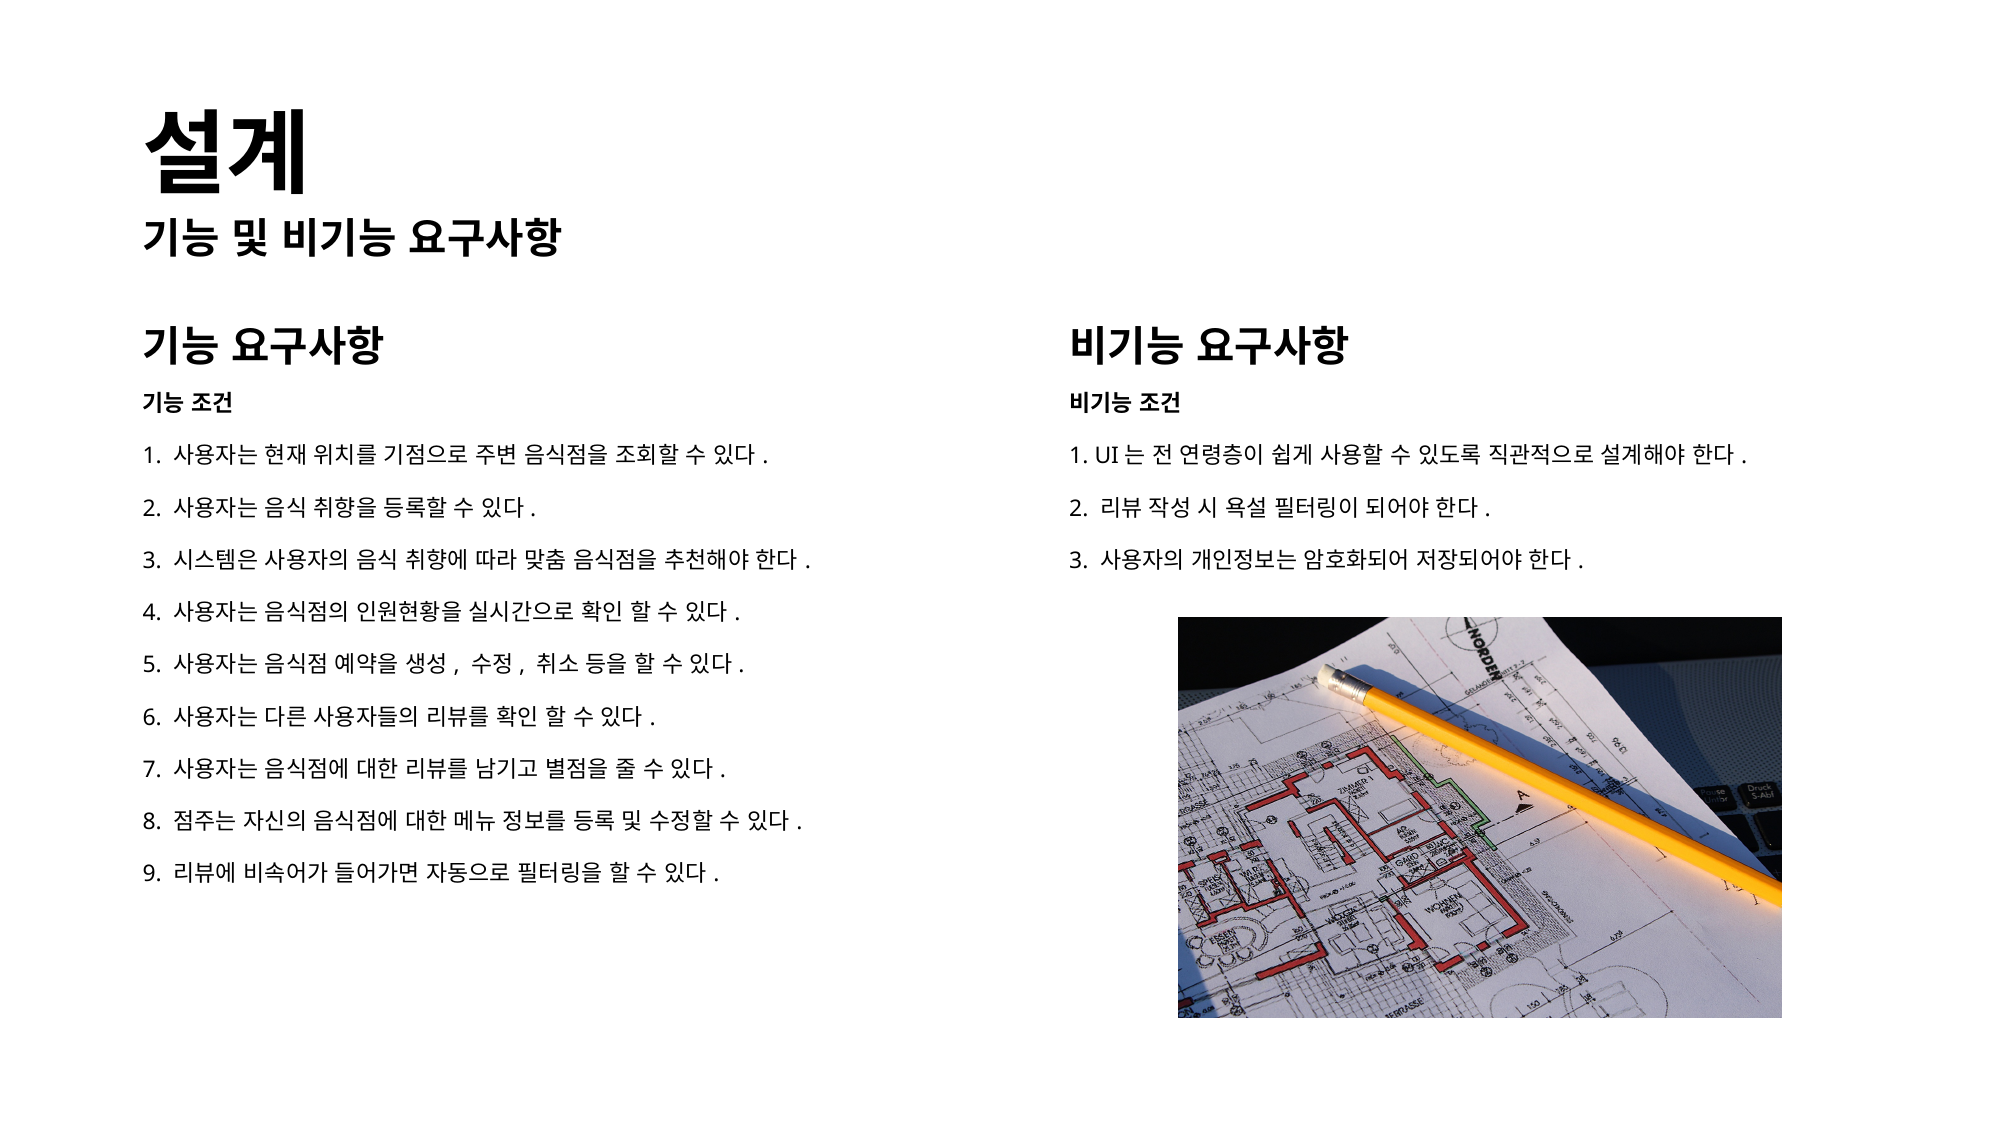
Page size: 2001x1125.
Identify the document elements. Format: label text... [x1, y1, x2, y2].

text_box 기능 요구사항 기능 조건 1. 사용자는 현재 위치를 기점으로 주변 음식점을 조회할 수 있다. 2. 사용자는 음식 취향을 등록할 수 있다. 3. 시스템은 사용자의 음식 취향에 따라 맞춤 음식점을 추천해야 한다. 4. 사용자는 음식점의 인원현황을 실시간으로 확인 할 수 있다. 5. 사용자는 음식점 예약을 생성, 수정, 취소 등을 할 수 있다. 6. 사용자는 다른 사용자들의 리뷰를 확인 할 수 있다. 7. 사용자는 음식점에 대한 리뷰를 남기고 별점을 줄 수 있다. 8. 점주는 자신의 음식점에 대한 메뉴 정보를 등록 및 수정할 수 있다. 9. 리뷰에 비속어가 들어가면 자동으로 필터링을 할 수 있다. [127, 318, 978, 1032]
title 설계 기능 및 비기능 요구사항 [127, 61, 1853, 279]
picture [1178, 617, 1782, 1018]
list 비기능 요구사항 비기능 조건 1. UI는 전 연령층이 쉽게 사용할 수 있도록 직관적으로 설계해야 한다. 2. 리뷰 작성 시 욕설 필터링이 되어야 한다. 3. 사용자의 개인정보는 암호화되어 저장되어야 한다. [1054, 318, 1905, 1033]
